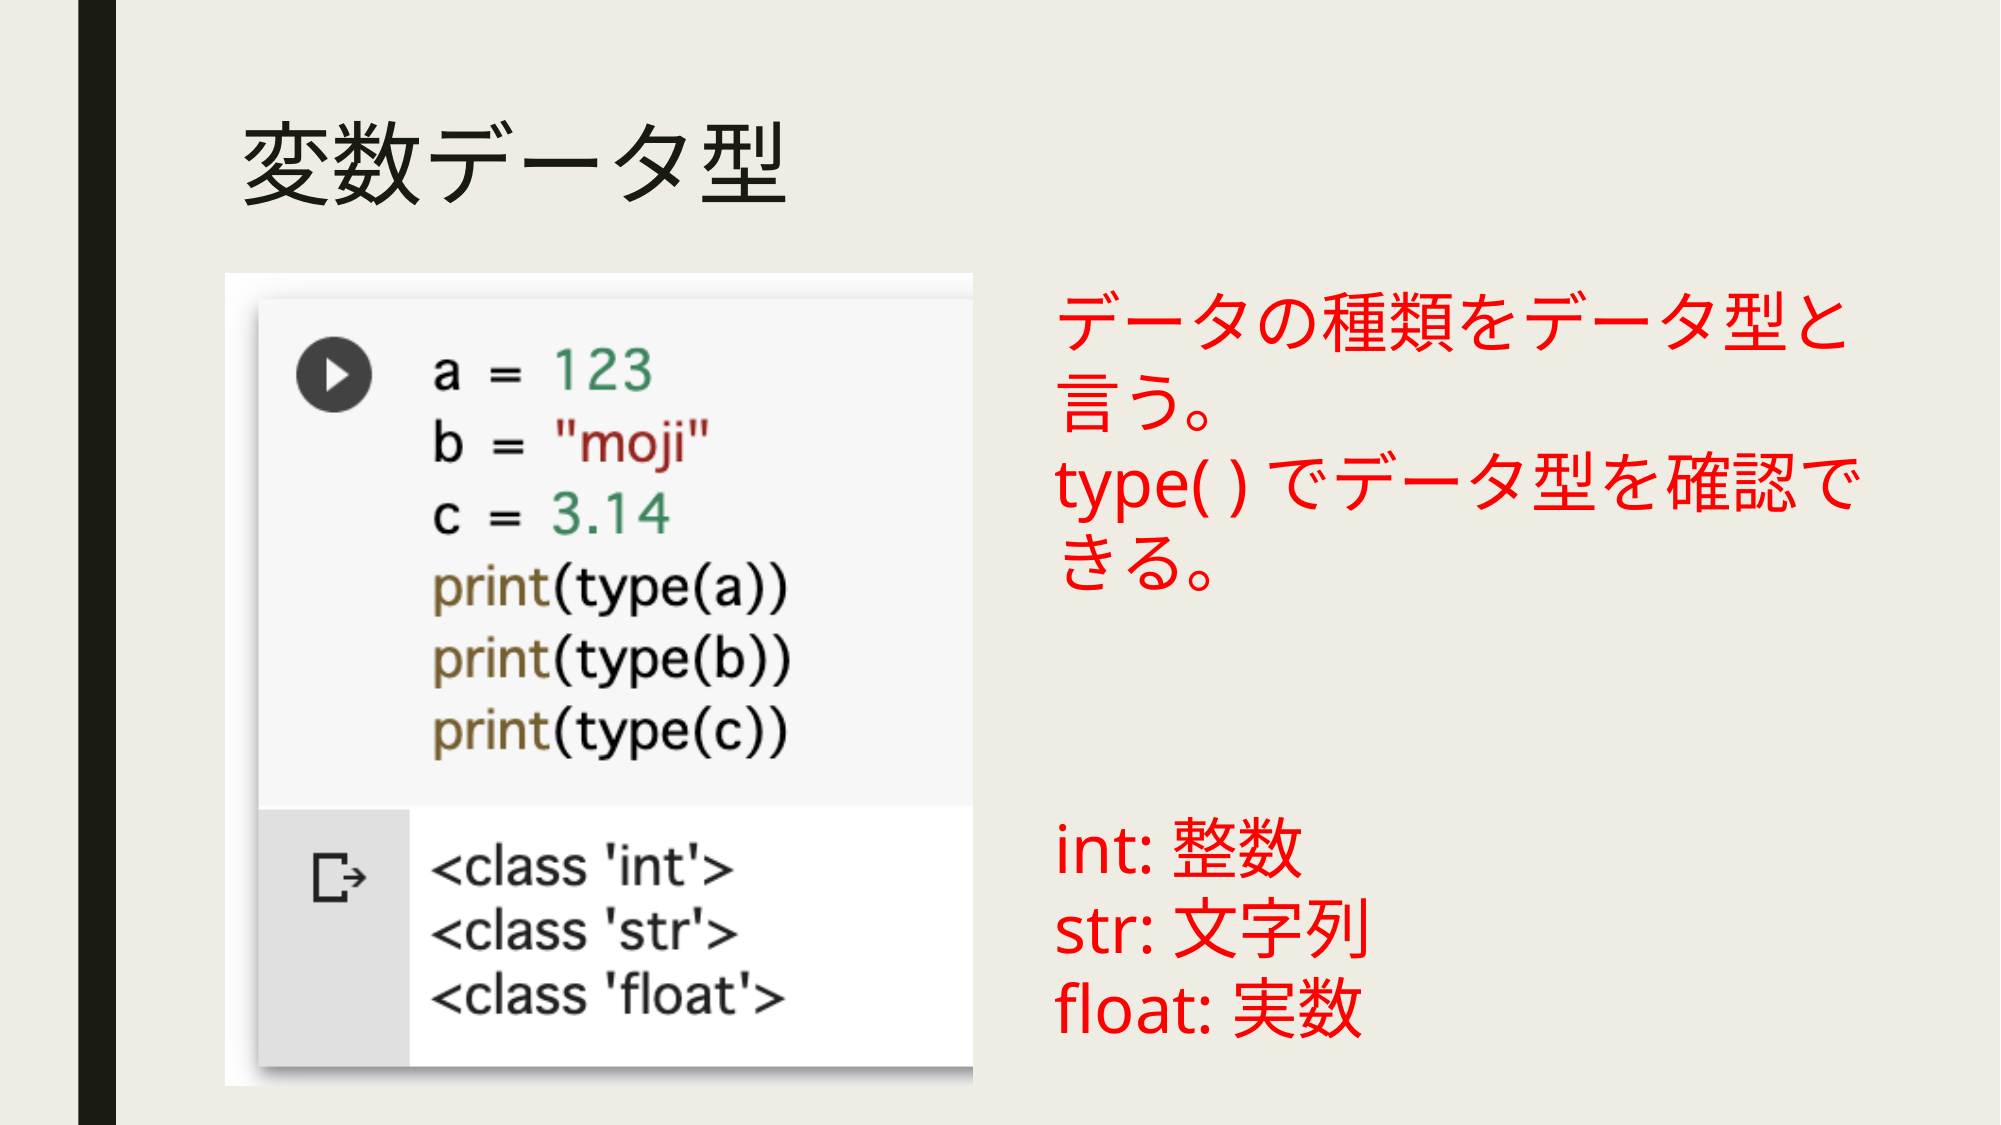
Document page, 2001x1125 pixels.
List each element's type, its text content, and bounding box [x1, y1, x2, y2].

text_box int:整数 str:文字列 float:実数 [1039, 799, 1430, 1054]
text_box データの種類をデータ型と言う。 type( )でデータ型を確認できる。 [1040, 273, 1929, 609]
title 変数データ型 [225, 112, 1800, 233]
picture [224, 273, 973, 1086]
